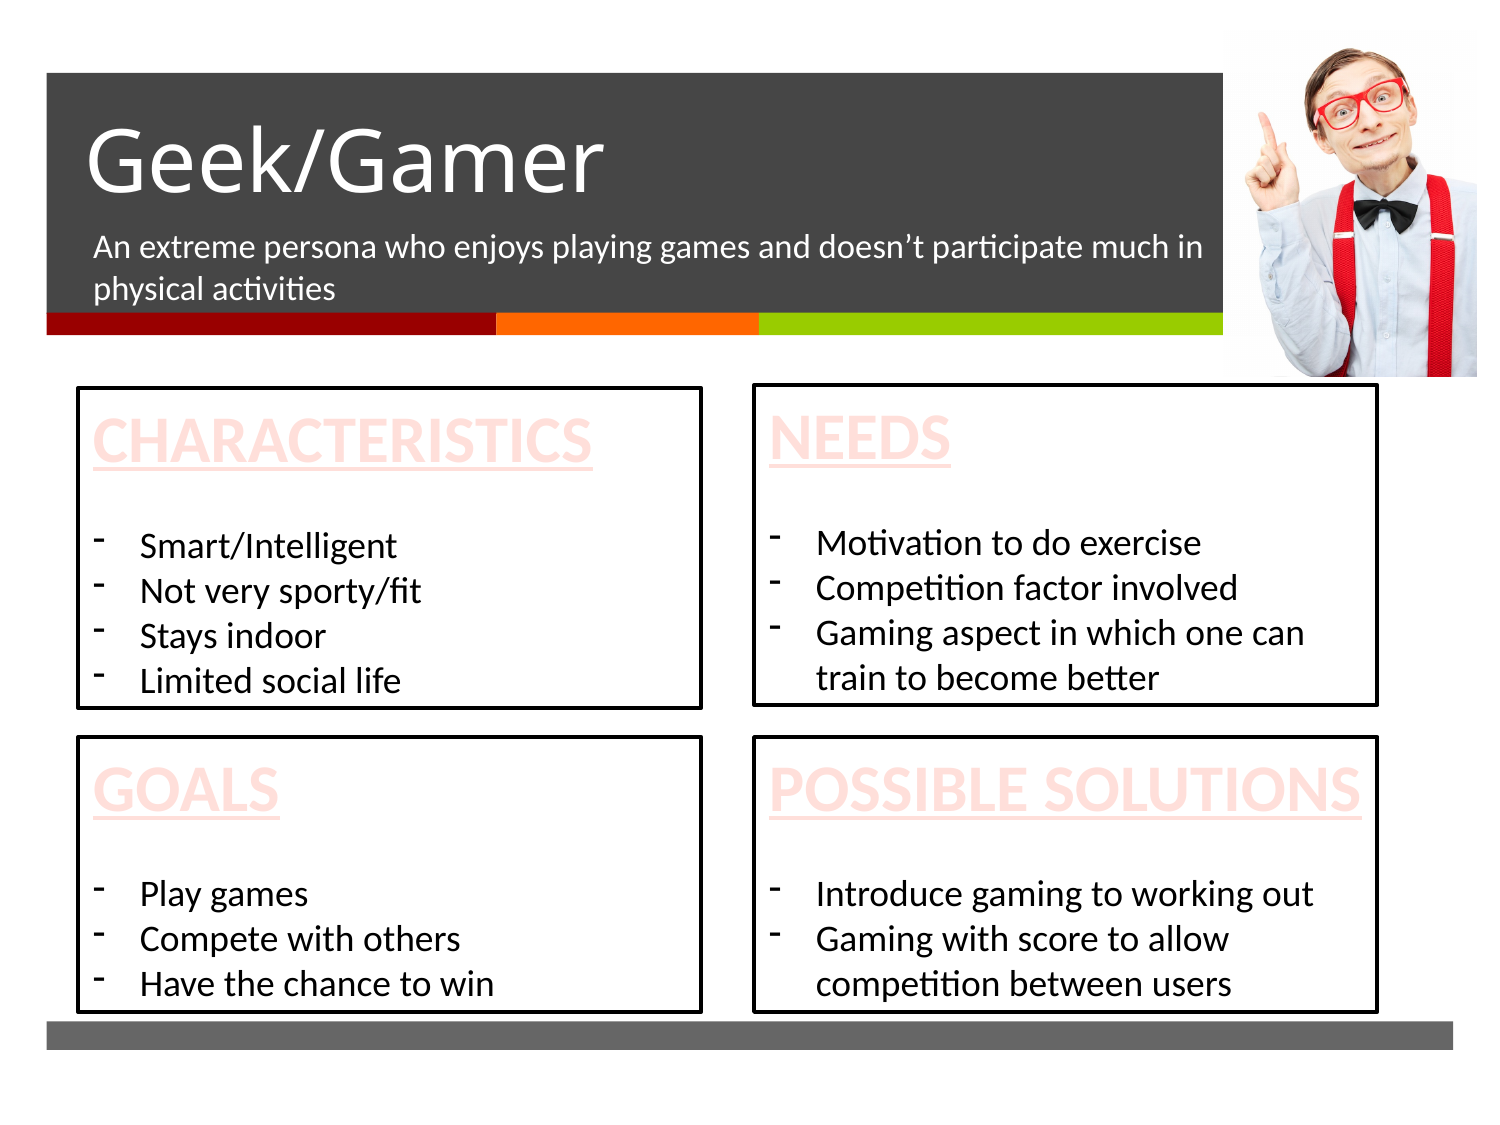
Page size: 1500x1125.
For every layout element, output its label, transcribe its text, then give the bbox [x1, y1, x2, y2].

text_box NEEDS Motivation to do exercise Competition factor involved Gaming aspect in which one can train to become better [752, 383, 1379, 707]
text_box GOALS Play games Compete with others Have the chance to win [76, 735, 703, 1014]
title Geek/Gamer [69, 39, 1213, 218]
picture [1223, 29, 1477, 377]
subtitle An extreme persona who enjoys playing games and doesn’t participate much in physical activities [78, 216, 1213, 315]
text_box CHARACTERISTICS Smart/Intelligent Not very sporty/fit Stays indoor Limited social life [76, 386, 703, 710]
text_box POSSIBLE SOLUTIONS Introduce gaming to working out Gaming with score to allow competition between users [752, 735, 1379, 1014]
